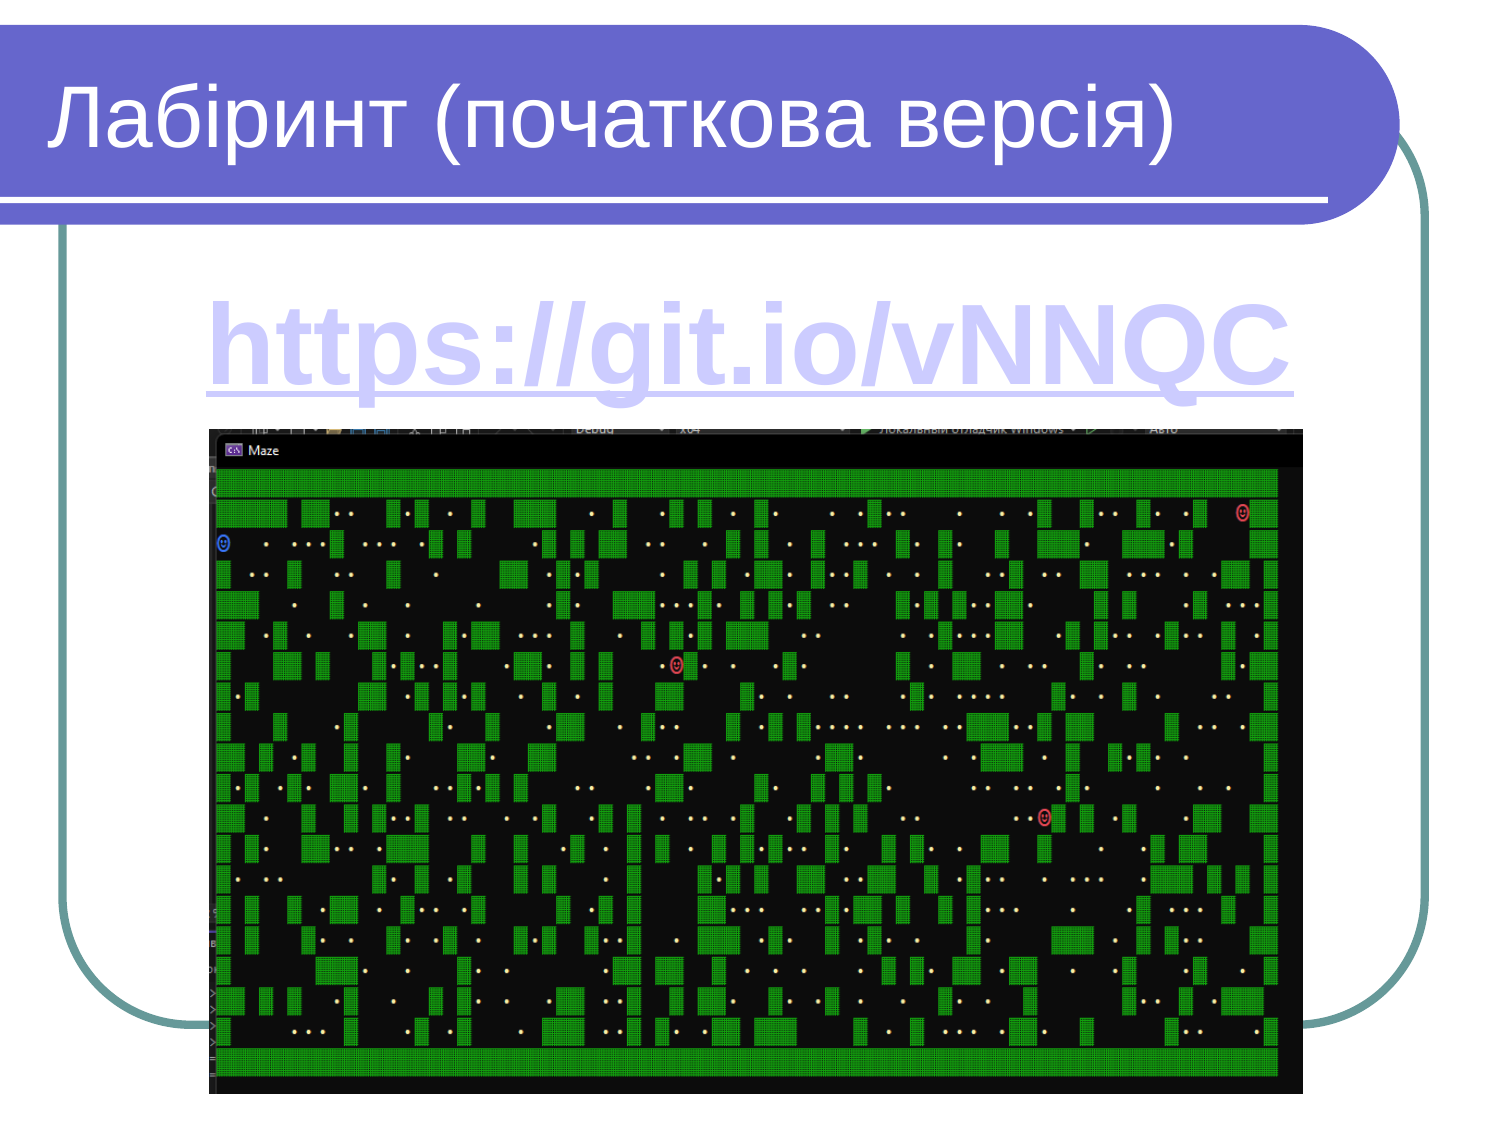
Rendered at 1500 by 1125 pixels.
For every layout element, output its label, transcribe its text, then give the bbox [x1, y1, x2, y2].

picture [209, 429, 1303, 1094]
title Лабіринт (початкова версія) [31, 37, 1347, 188]
list https://git.io/vNNQC [99, 262, 1400, 988]
